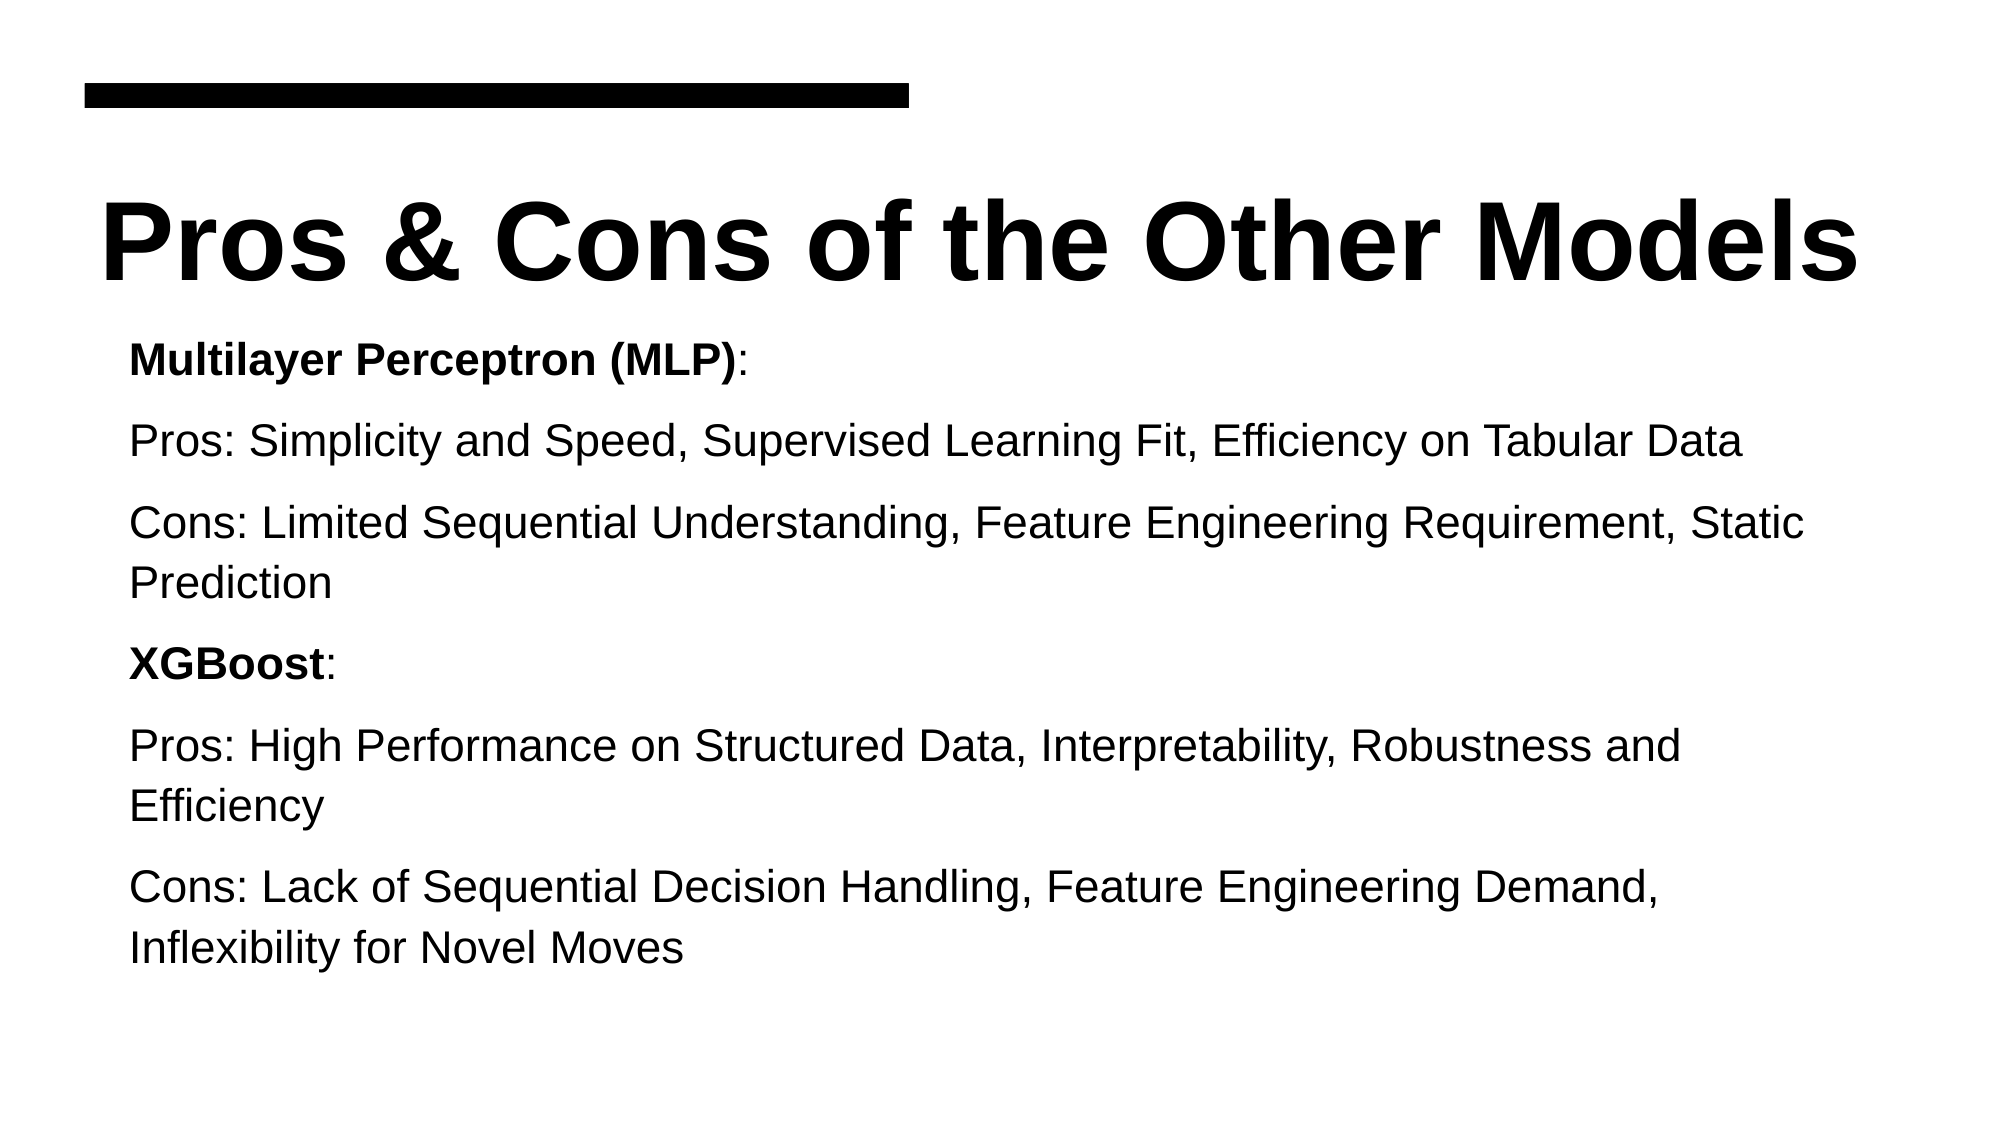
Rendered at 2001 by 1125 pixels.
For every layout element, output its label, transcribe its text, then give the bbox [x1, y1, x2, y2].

list Multilayer Perceptron (MLP): Pros: Simplicity and Speed, Supervised Learning Fit, Efficiency on Tabular Data Cons: Limited Sequential Understanding, Feature Engineering Requirement, Static Prediction XGBoost: Pros: High Performance on Structured Data, Interpretability, Robustness and Efficiency Cons: Lack of Sequential Decision Handling, Feature Engineering Demand, Inflexibility for Novel Moves [113, 316, 1886, 1000]
title Pros & Cons of the Other Models [84, 160, 1974, 960]
